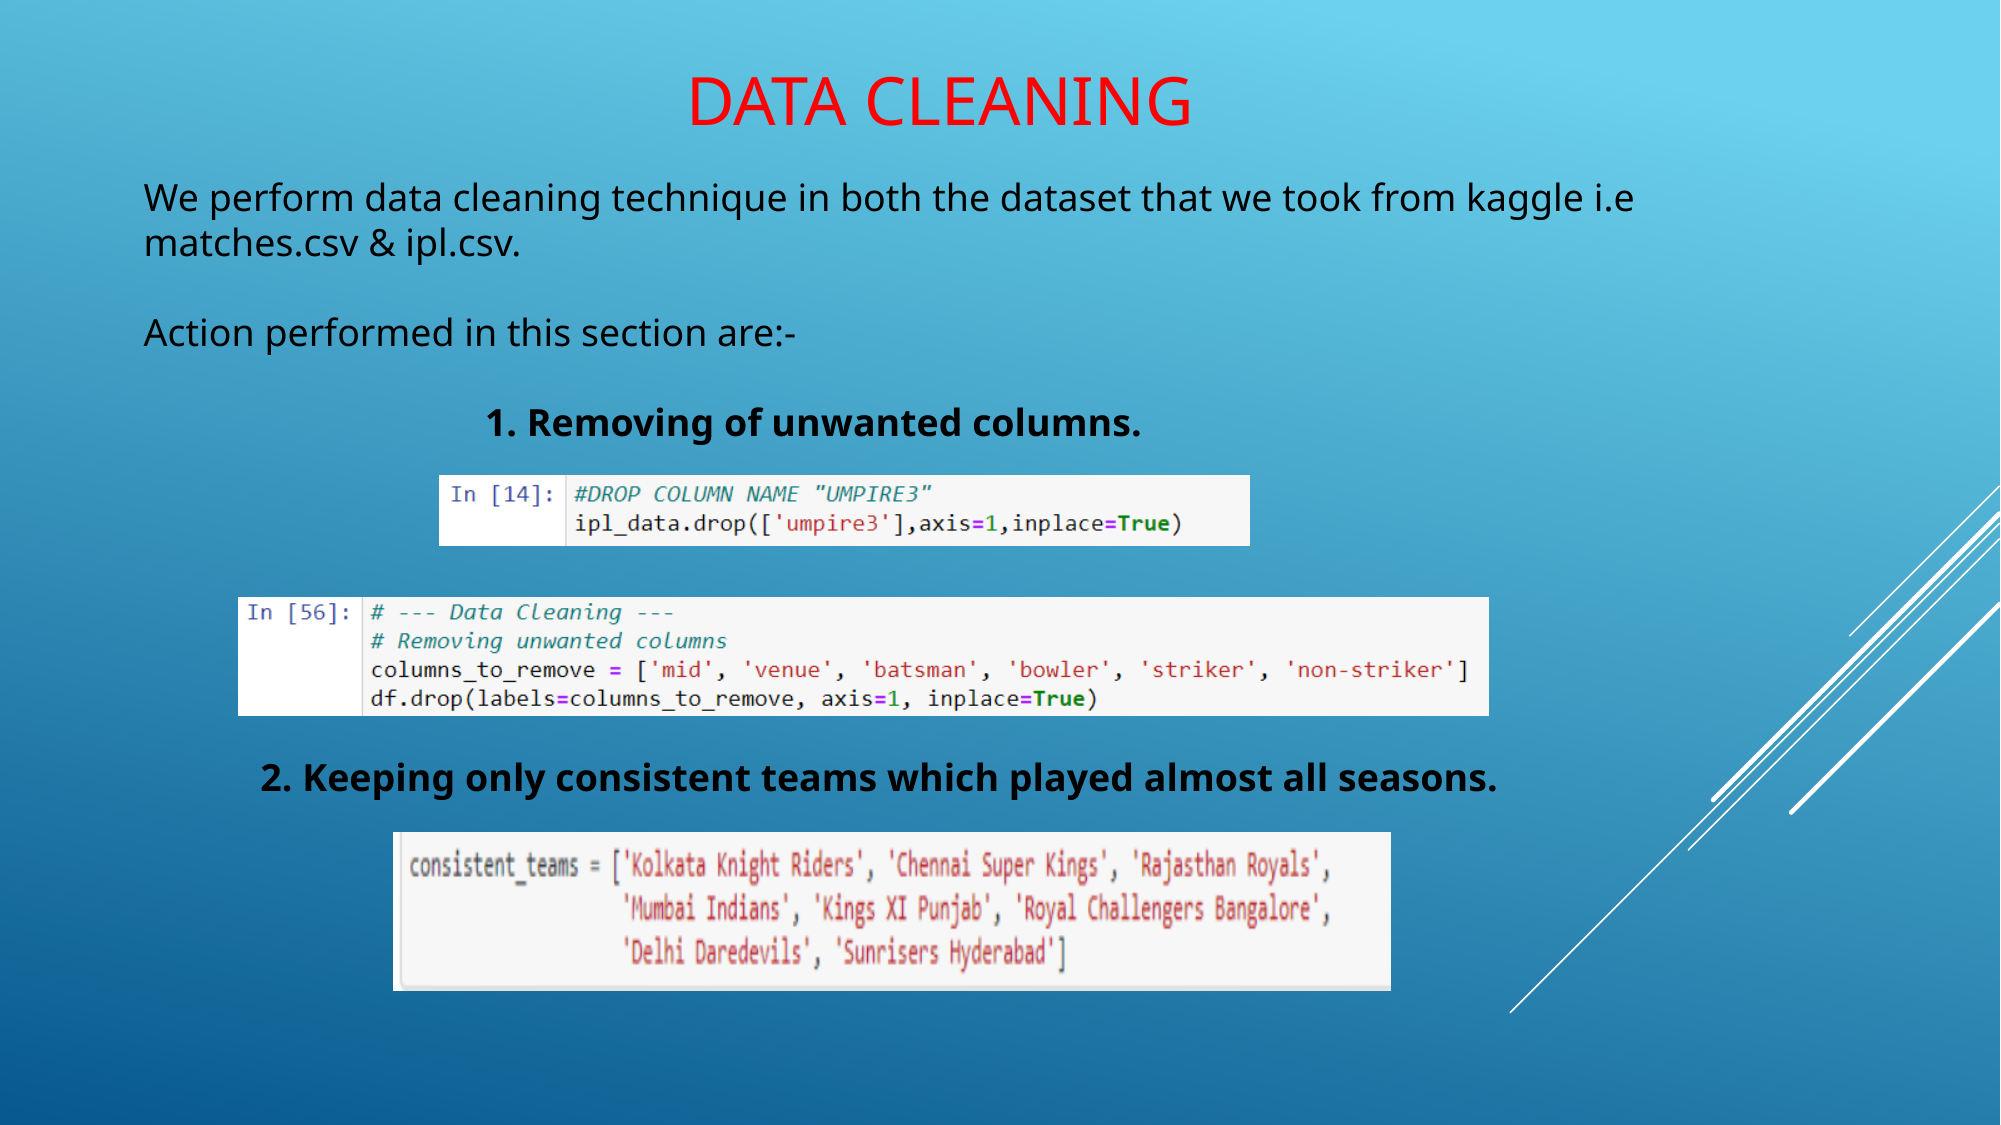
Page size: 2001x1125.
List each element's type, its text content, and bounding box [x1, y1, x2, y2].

title Data cleaning [671, 542, 1622, 746]
text_box We perform data cleaning technique in both the dataset that we took from kaggle i.e matches.csv & ipl.csv. Action performed in this section are:- 1. Removing of unwanted columns. [128, 166, 1795, 542]
picture [438, 475, 1250, 546]
picture [392, 832, 1391, 992]
text_box 2. Keeping only consistent teams which played almost all seasons. [0, 746, 1656, 807]
picture [238, 597, 1490, 717]
title Data cleaning [671, 0, 1622, 166]
